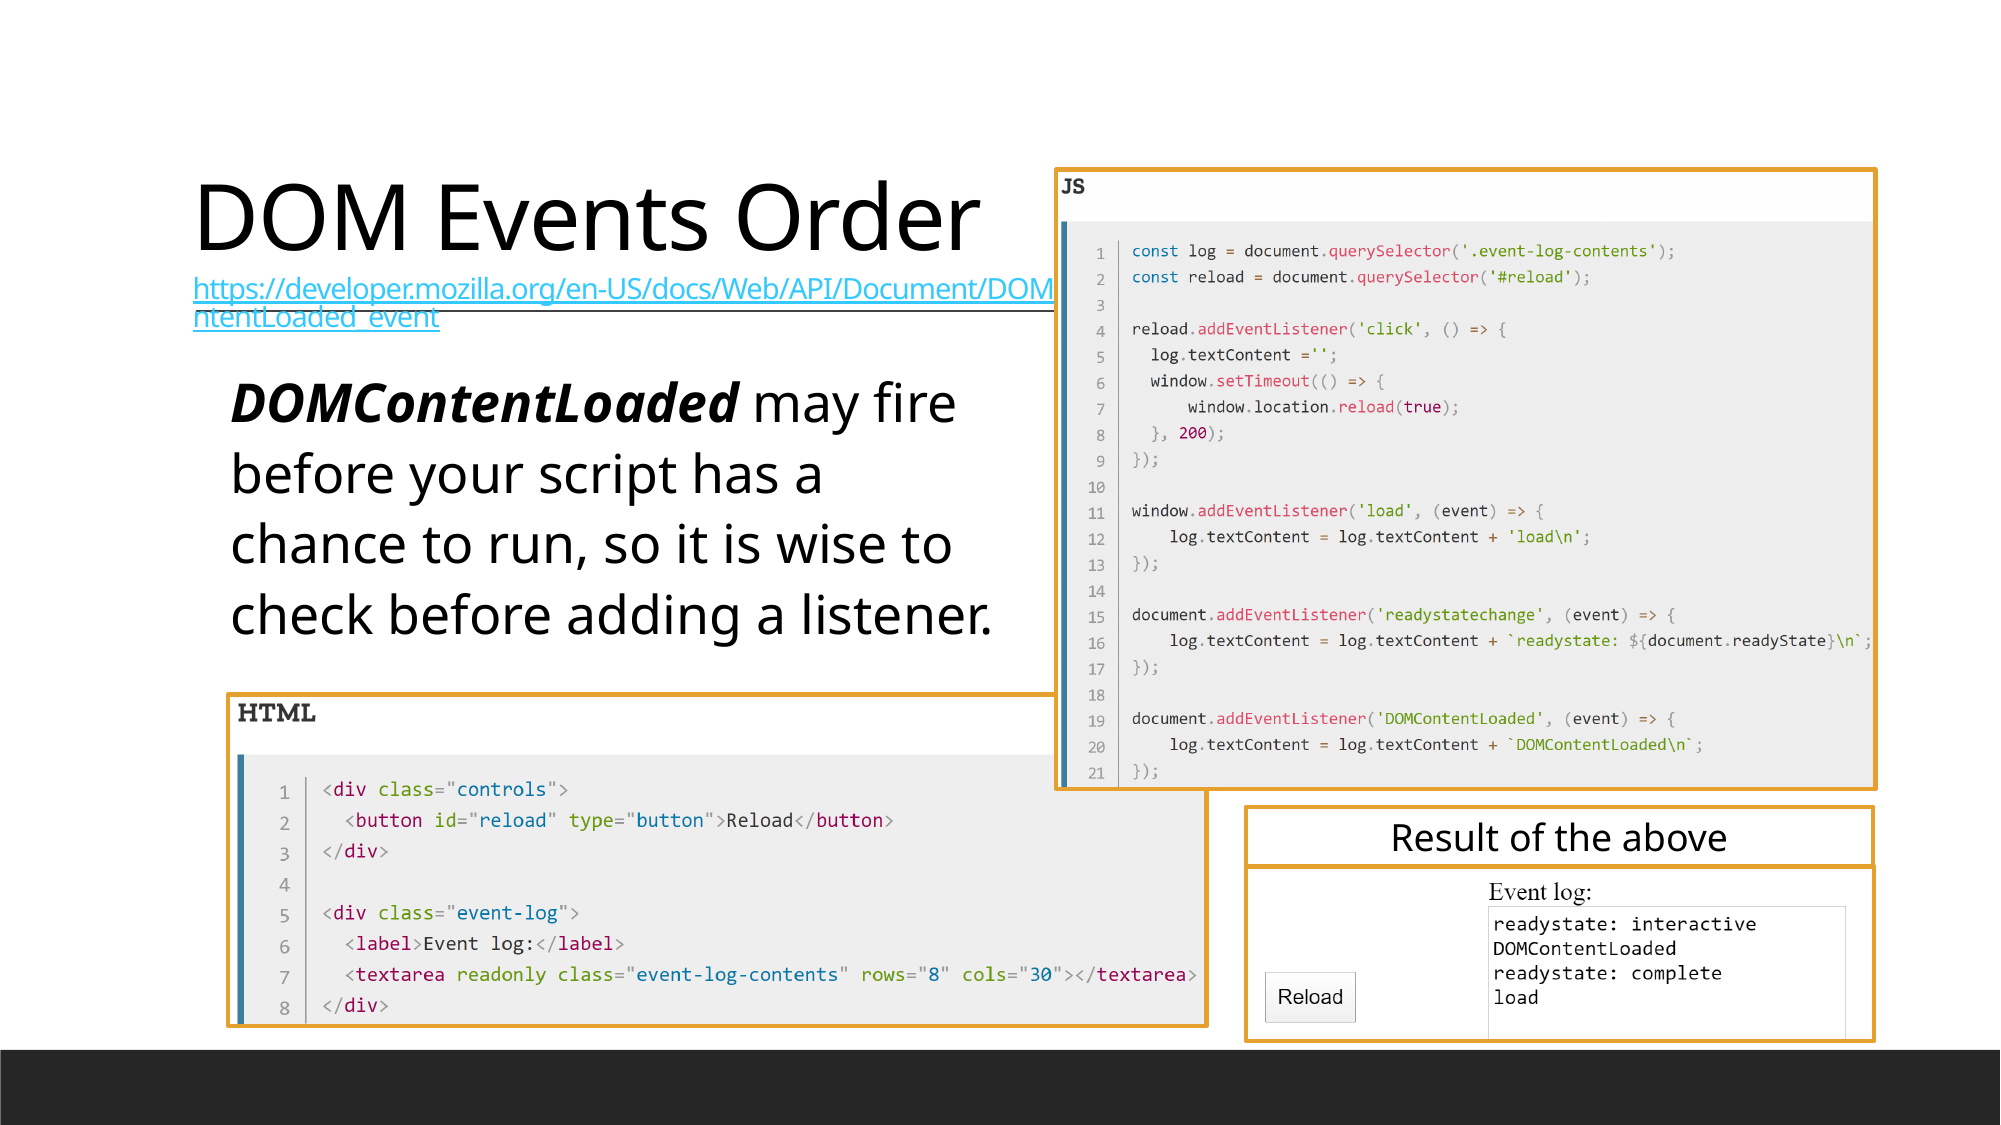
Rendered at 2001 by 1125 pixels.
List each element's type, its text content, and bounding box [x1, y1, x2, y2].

title DOM Events Order https://developer.mozilla.org/en-US/docs/Web/API/Document/DOMContentLoaded_event [177, 37, 1113, 314]
list DOMContentLoaded may fire before your script has a chance to run, so it is wise to check before adding a listener. [216, 321, 1011, 686]
picture [1247, 868, 1873, 1040]
picture [229, 170, 1874, 1025]
text_box Result of the above [1245, 806, 1874, 867]
